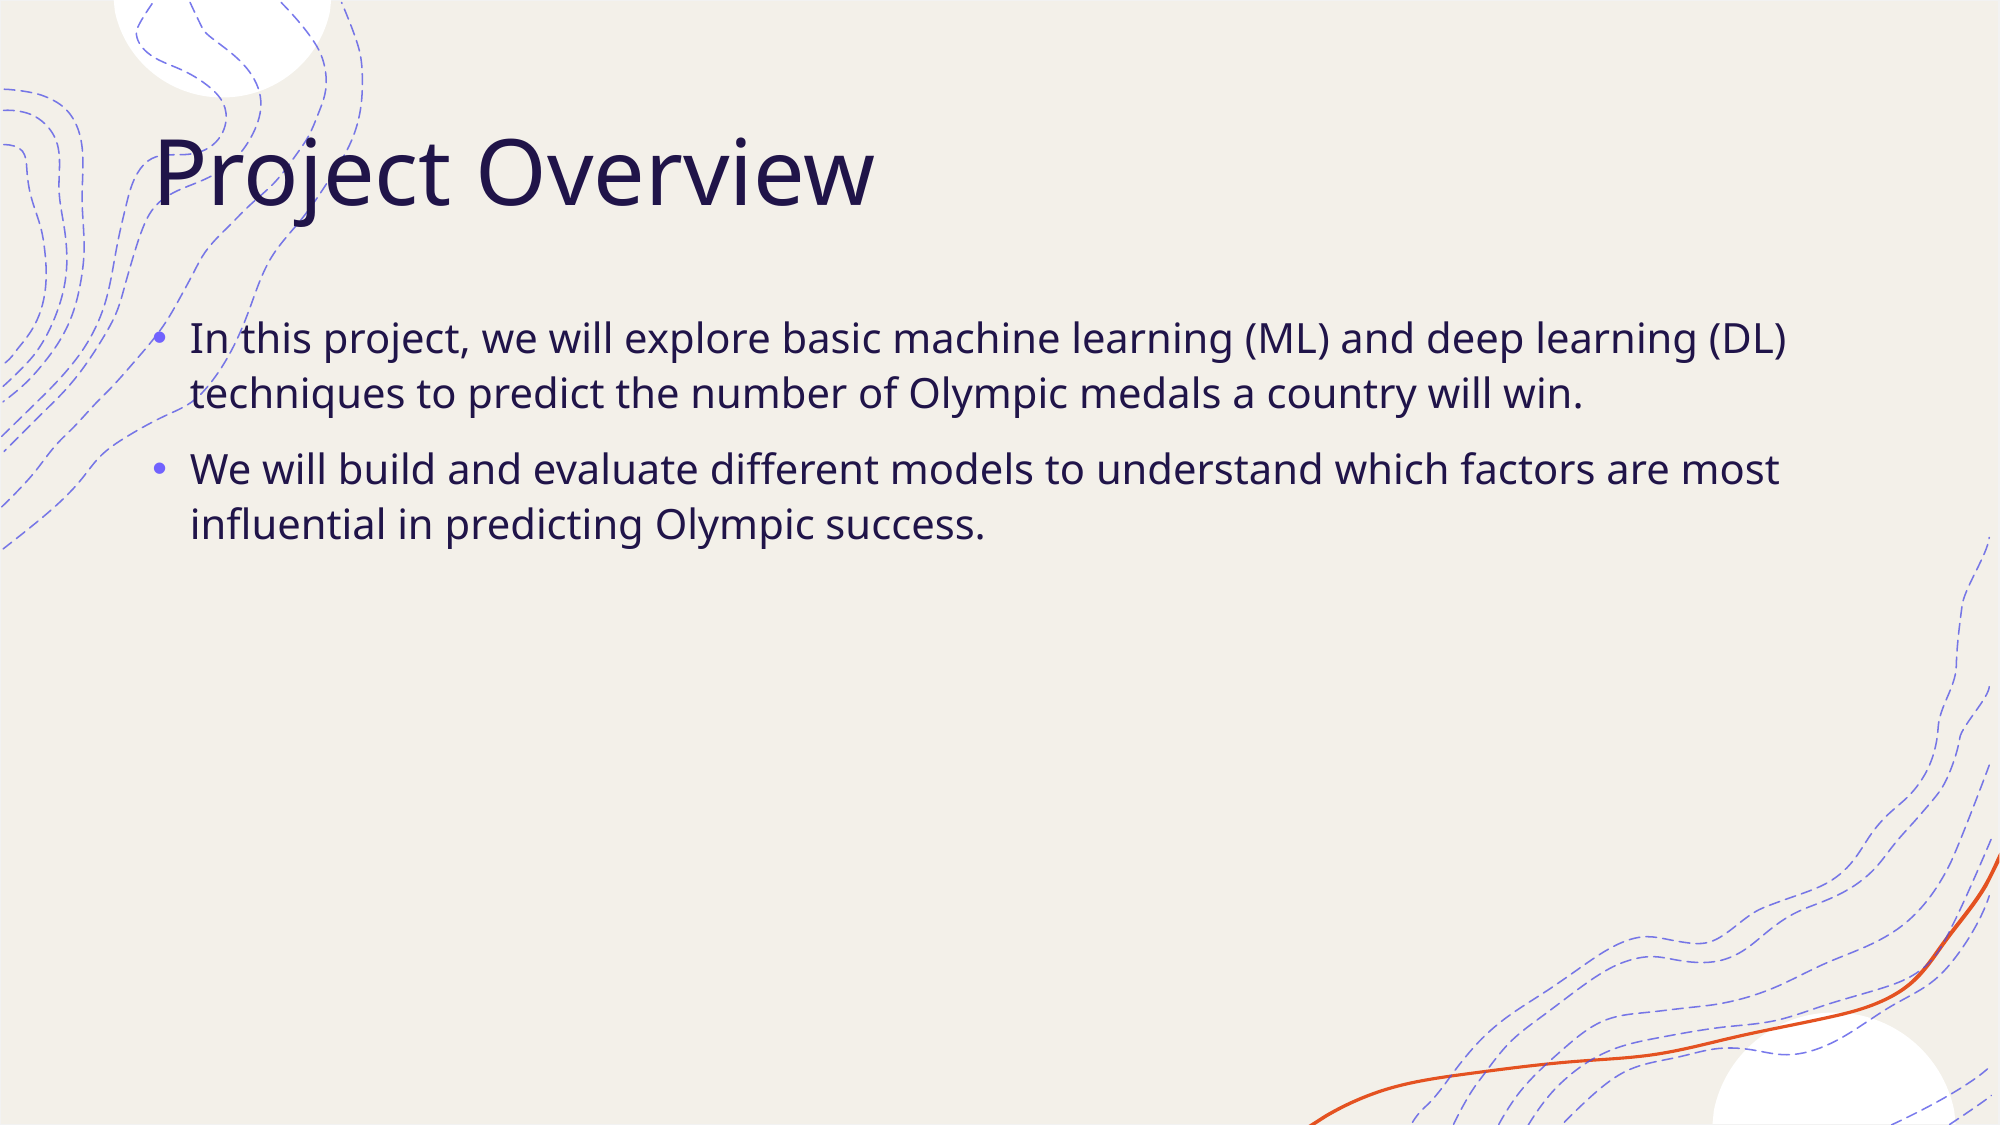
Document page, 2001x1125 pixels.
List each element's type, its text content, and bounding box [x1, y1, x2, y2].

title Project Overview [137, 59, 1863, 278]
list In this project, we will explore basic machine learning (ML) and deep learning (DL) techniques to predict the number of Olympic medals a country will win. We will build and evaluate different models to understand which factors are most influential in predicting Olympic success. [137, 299, 1863, 1014]
